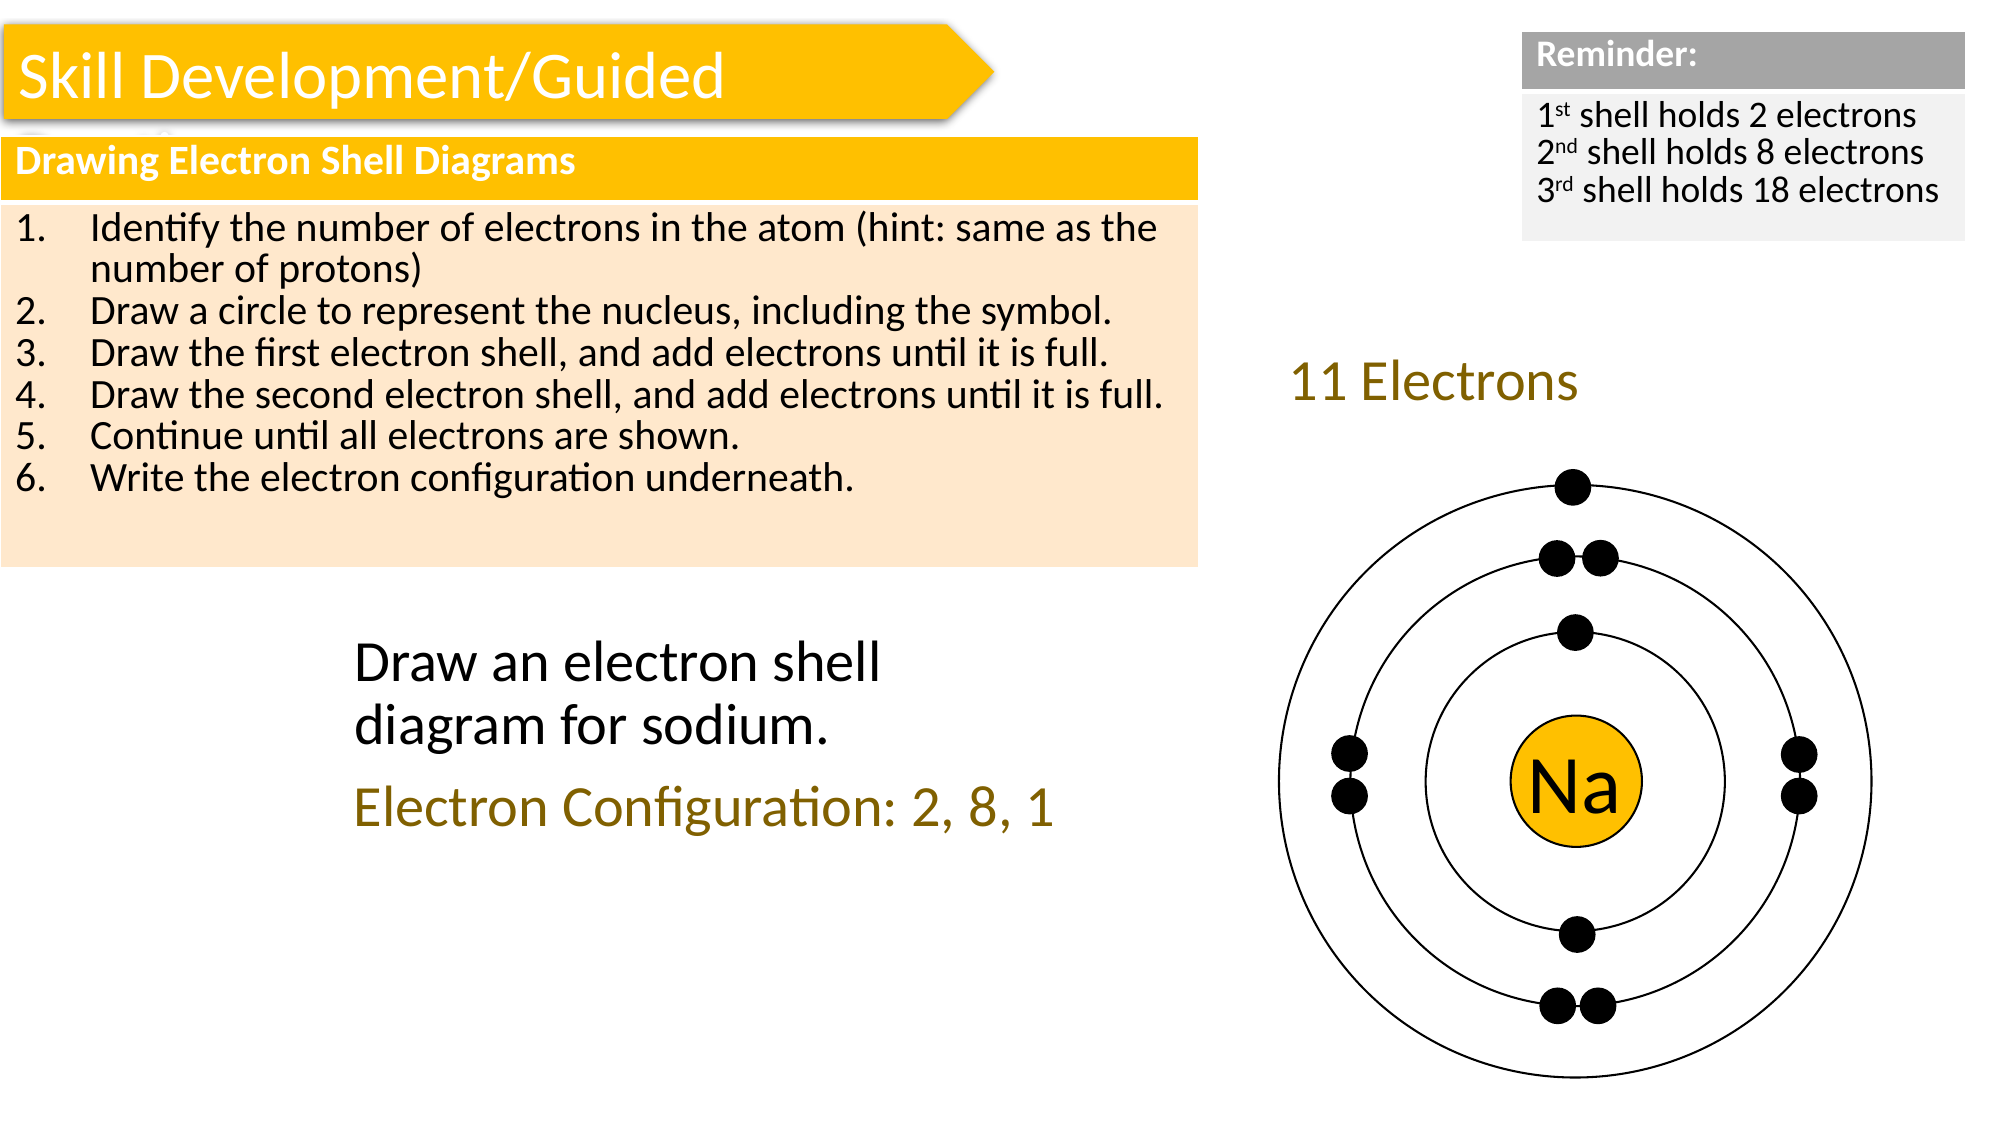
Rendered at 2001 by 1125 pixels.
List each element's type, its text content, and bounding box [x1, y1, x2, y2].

text_box 11 Electrons [1273, 342, 1966, 473]
text_box Skill Development/Guided Practice [3, 24, 995, 119]
text_box Draw an electron shell diagram for sodium. [339, 623, 1075, 754]
table_cell Identify the number of electrons in the atom (hint: same as the number of protons) Draw a circle to represent the nucleus, including the symbol. Draw the first electron shell, and add electrons until it is full. Draw the second electron shell, and add electrons until it is full. Continue until all electrons are shown. Write the electron configuration underneath. [1, 205, 1198, 567]
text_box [1278, 469, 1872, 1078]
table_header Reminder: [1522, 32, 1965, 89]
table_header Drawing Electron Shell Diagrams [1, 137, 1198, 200]
table_cell 1st shell holds 2 electrons 2nd shell holds 8 electrons 3rd shell holds 18 electrons [1522, 94, 1965, 241]
text_box Electron Configuration: 2, 8, 1 [338, 769, 1133, 899]
